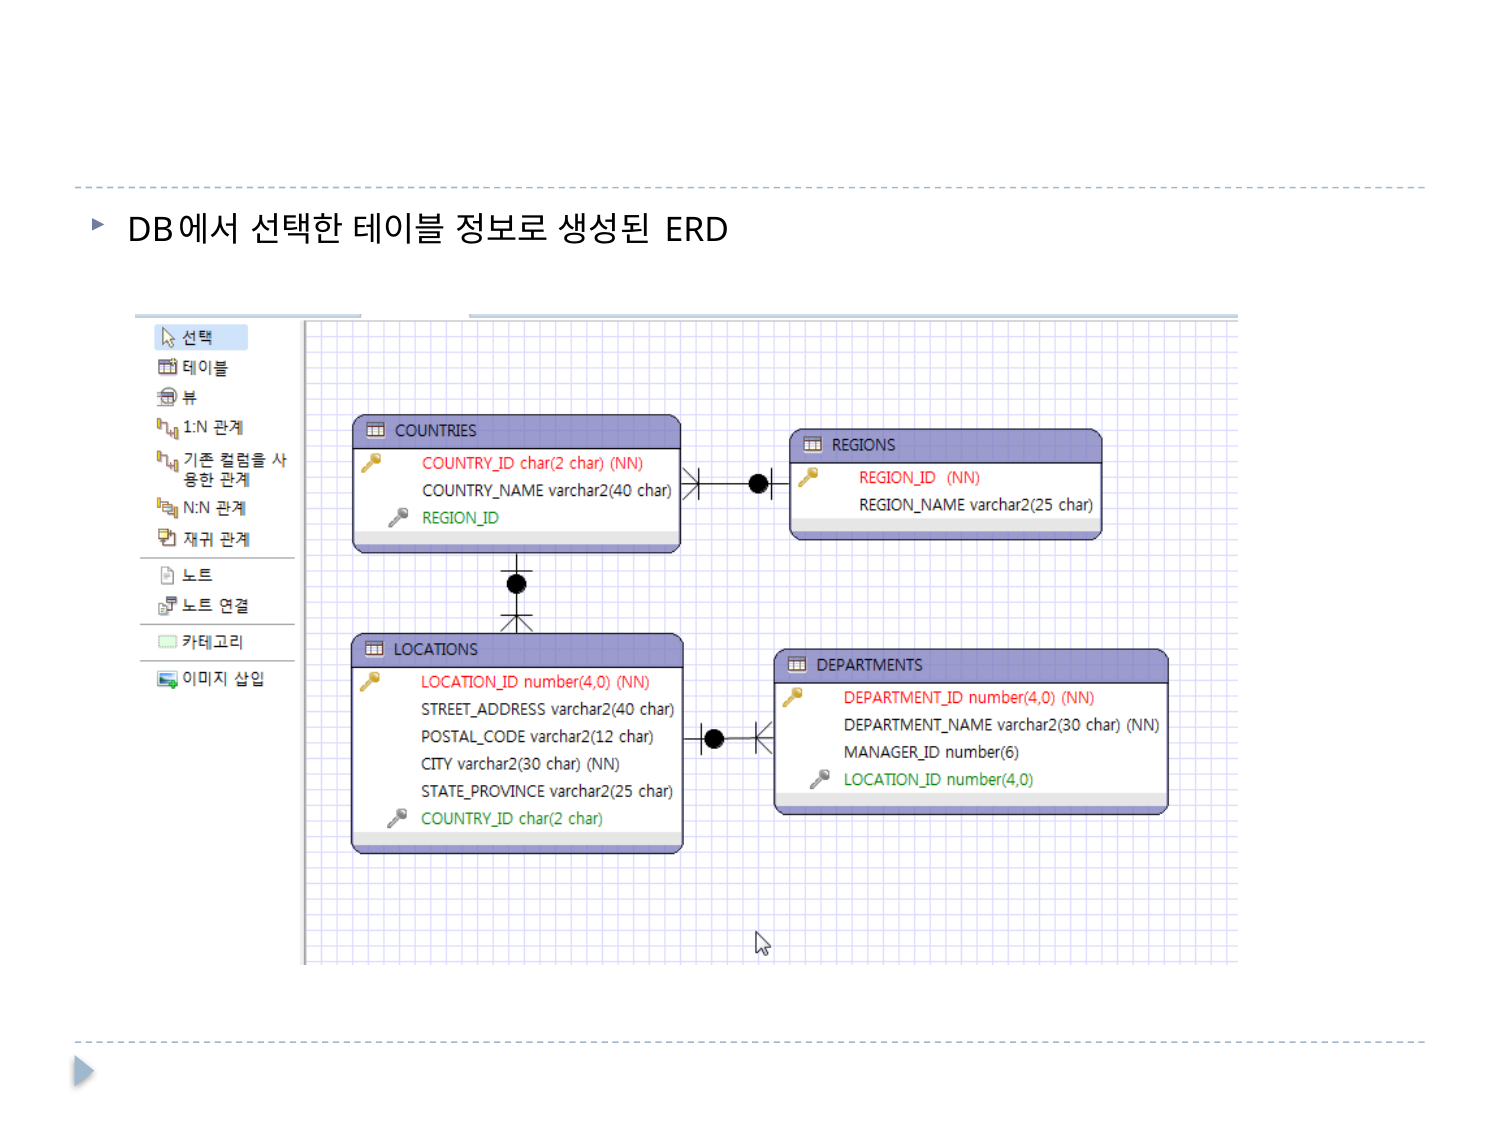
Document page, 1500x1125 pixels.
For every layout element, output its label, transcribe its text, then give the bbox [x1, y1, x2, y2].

picture [135, 314, 1238, 965]
list DB에서 선택한 테이블 정보로 생성된 ERD [75, 200, 1425, 256]
